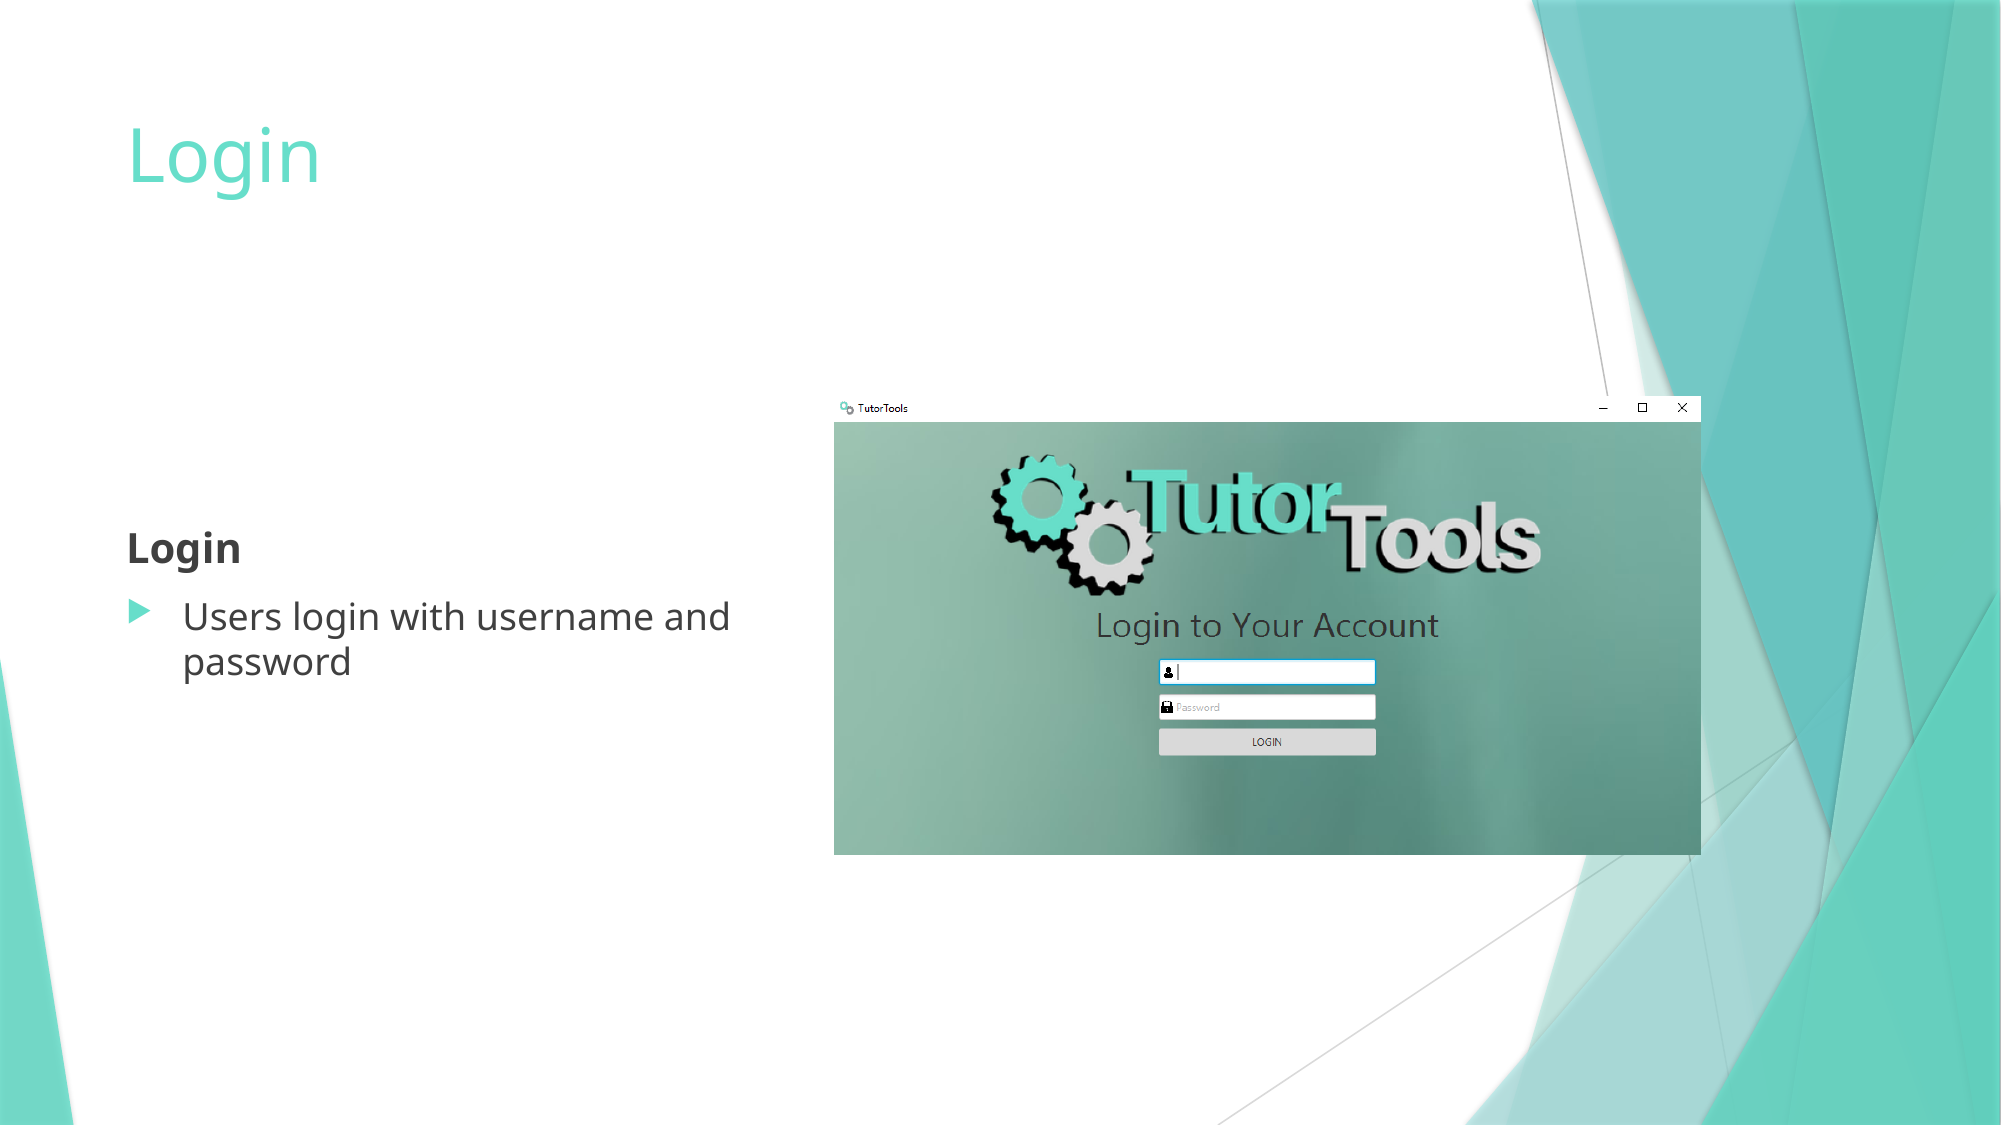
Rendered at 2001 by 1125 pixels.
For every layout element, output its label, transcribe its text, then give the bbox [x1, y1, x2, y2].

title Login [111, 99, 1522, 317]
list Login Users login with username and password [111, 316, 798, 954]
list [834, 396, 1702, 856]
